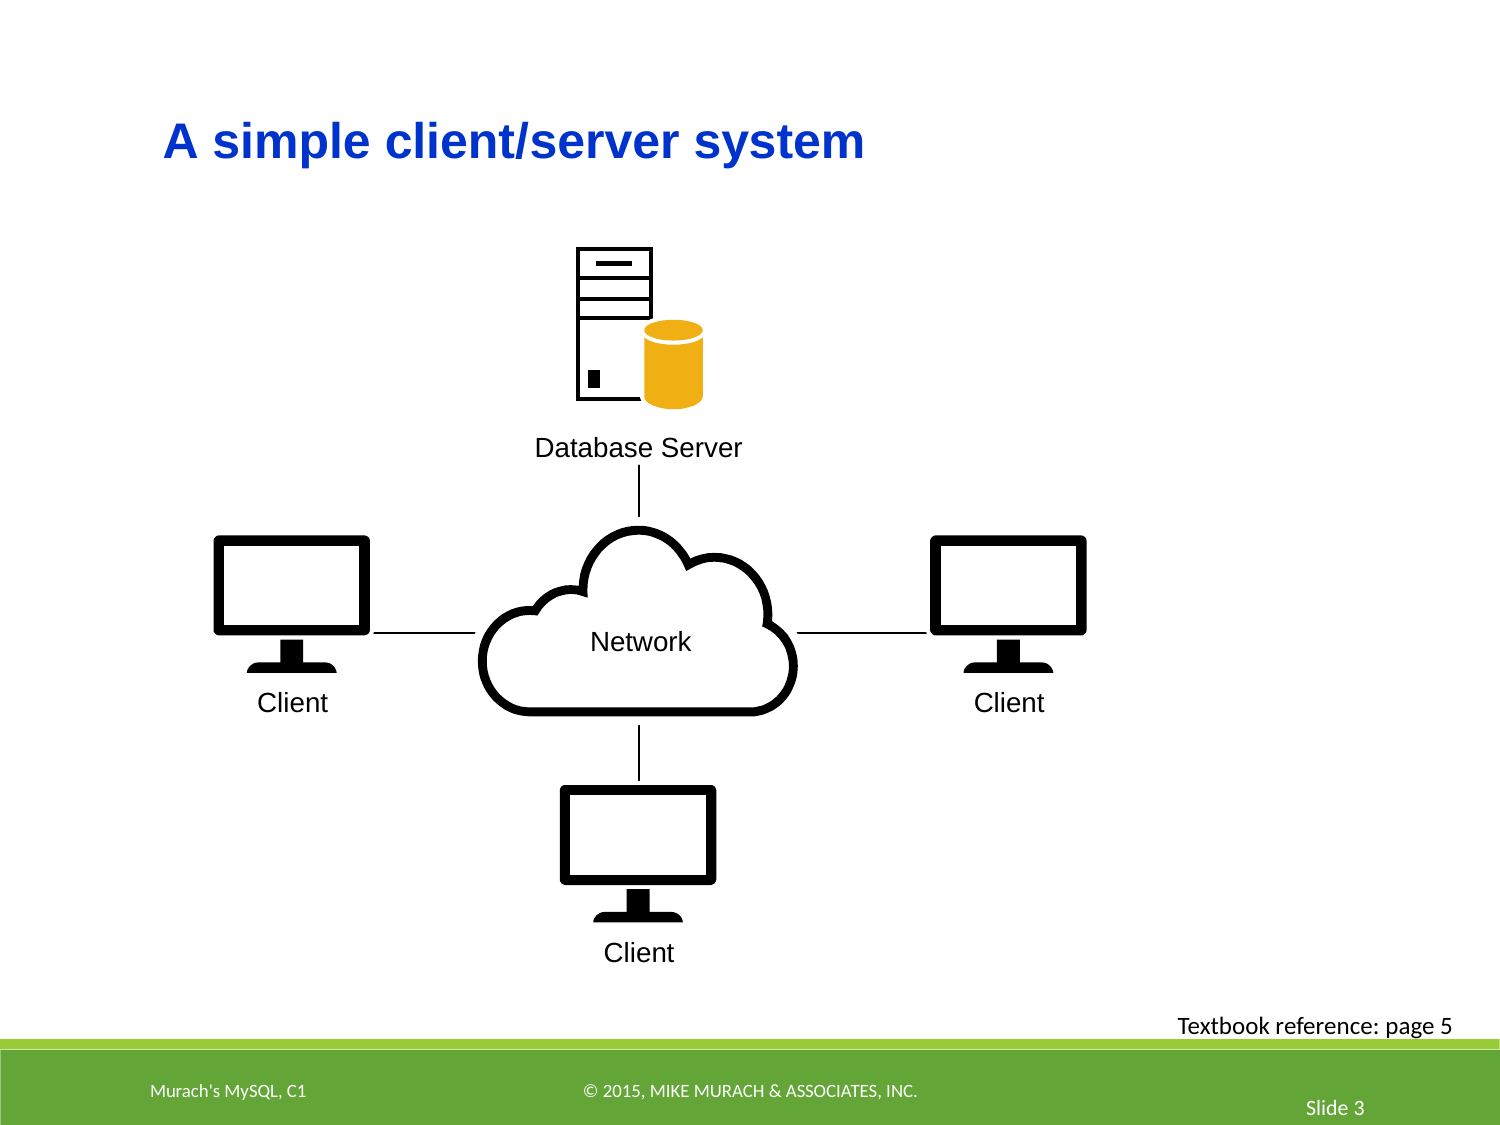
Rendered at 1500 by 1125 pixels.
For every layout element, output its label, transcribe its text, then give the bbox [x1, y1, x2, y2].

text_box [186, 236, 1116, 991]
slide_number Slide 3 [1218, 1059, 1380, 1120]
text_box Textbook reference: page 5 [1162, 1002, 1469, 1047]
picture [161, 111, 1362, 183]
slide_number Murach's MySQL, C1 [135, 1059, 440, 1120]
footer © 2015, Mike Murach & Associates, Inc. [453, 1059, 1047, 1120]
